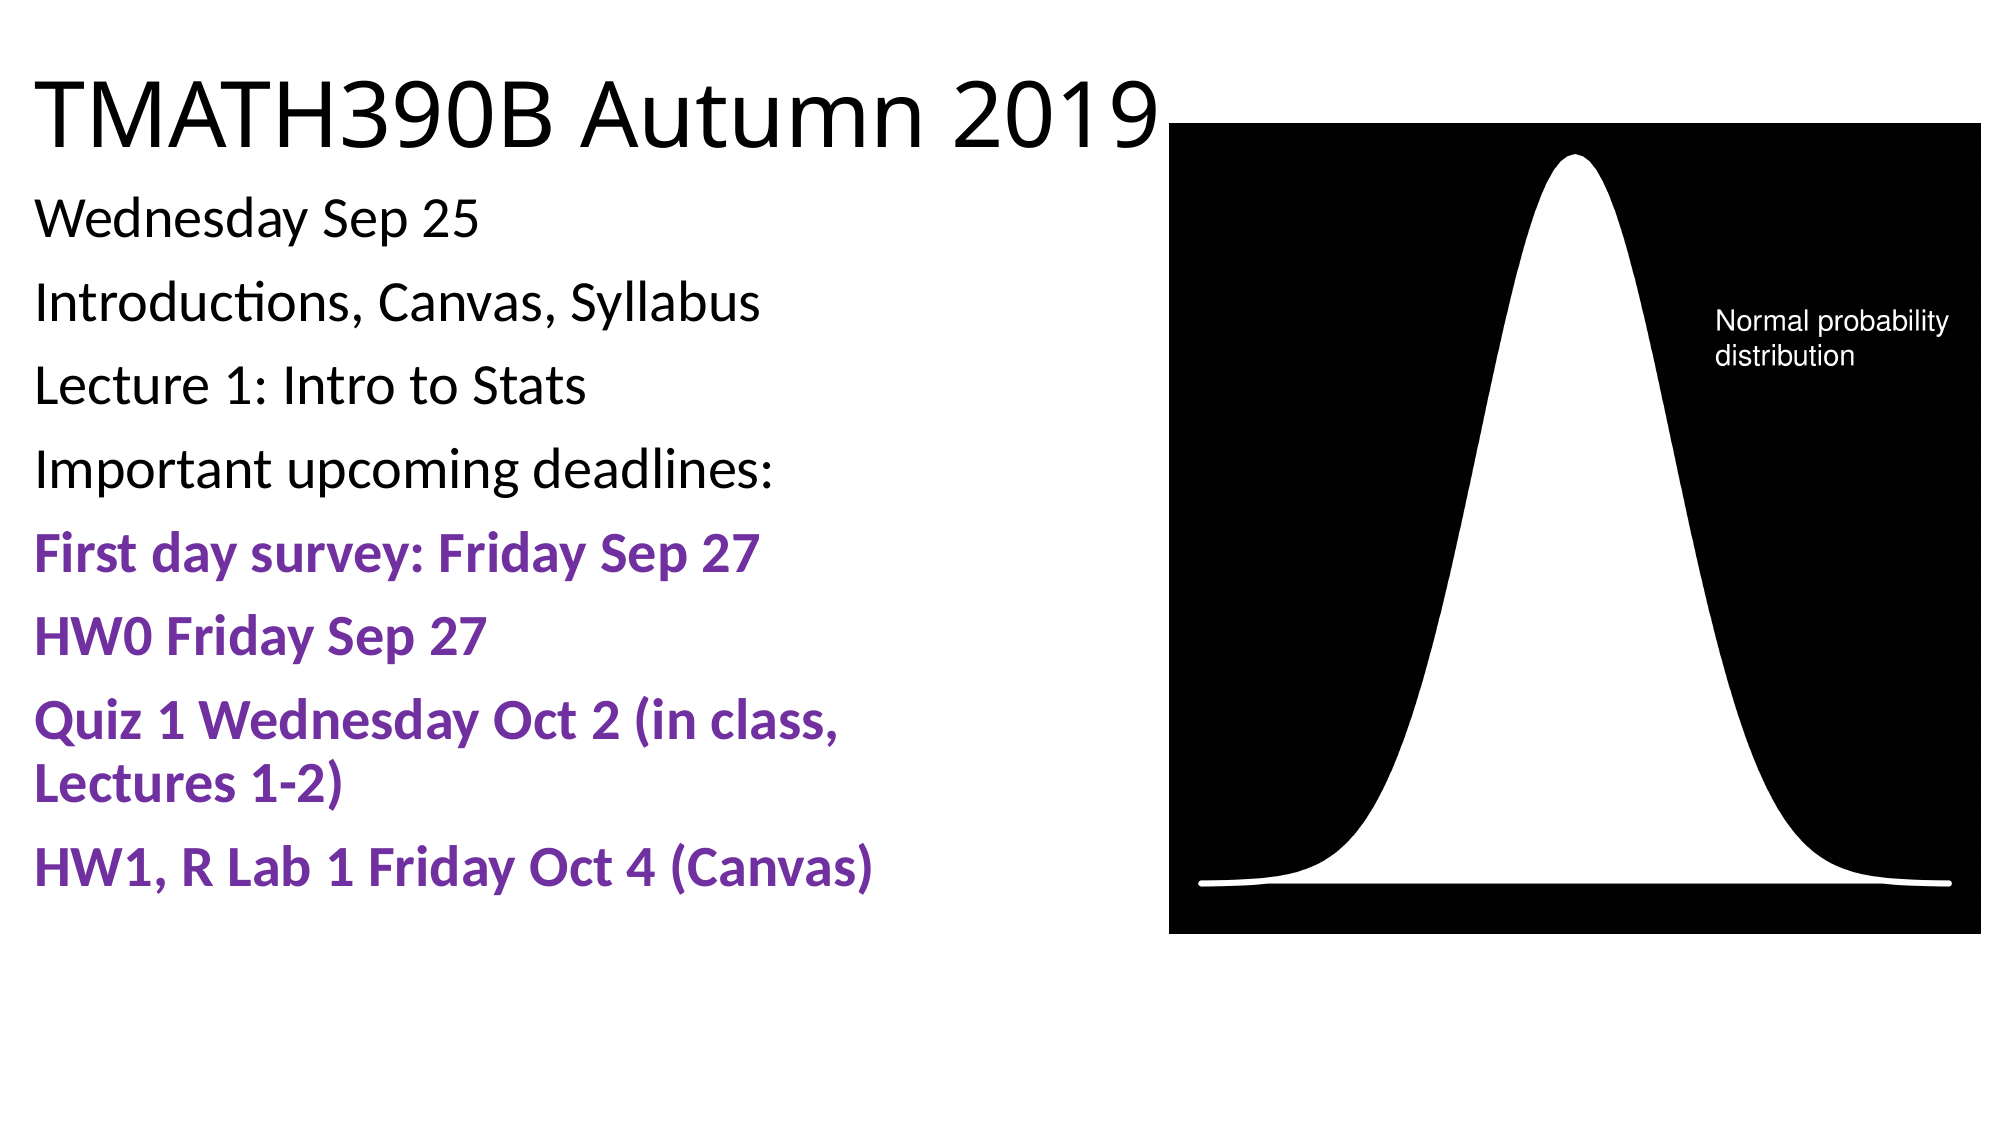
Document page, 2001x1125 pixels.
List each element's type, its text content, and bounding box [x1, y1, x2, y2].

list Wednesday Sep 25 Introductions, Canvas, Syllabus Lecture 1: Intro to Stats Important upcoming deadlines: First day survey: Friday Sep 27 HW0 Friday Sep 27 Quiz 1 Wednesday Oct 2 (in class, Lectures 1-2) HW1, R Lab 1 Friday Oct 4 (Canvas) [19, 179, 1024, 1060]
title TMATH390B Autumn 2019 [19, 9, 1745, 227]
picture [1169, 122, 1981, 934]
